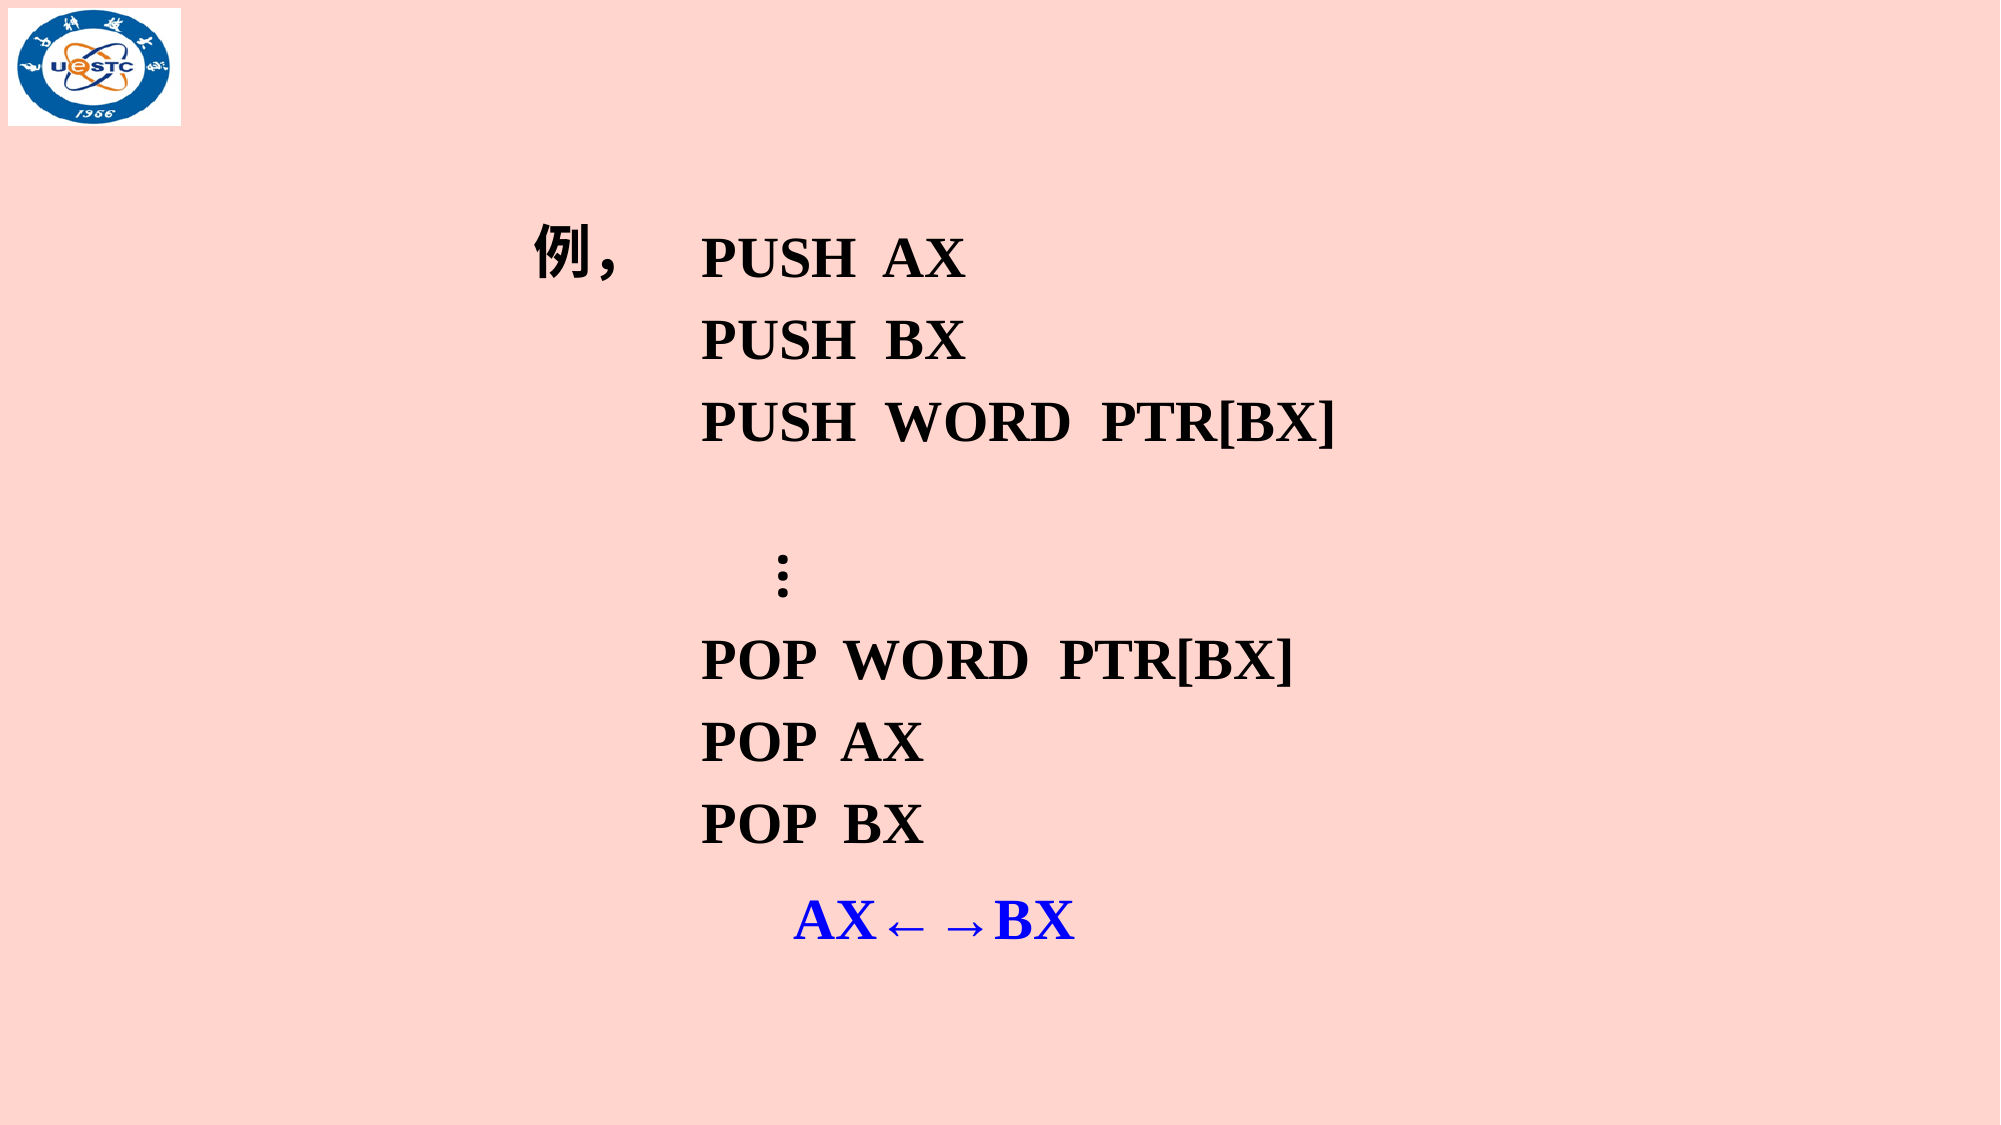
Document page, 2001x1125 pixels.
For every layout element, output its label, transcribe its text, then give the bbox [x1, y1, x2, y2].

text_box AX←→BX [779, 873, 1091, 959]
picture [8, 8, 181, 126]
text_box 例， [518, 208, 666, 293]
text_box PUSH AX PUSH BX PUSH WORD PTR[BX] ⁝ POP WORD PTR[BX] POP AX POP BX [686, 208, 1437, 863]
